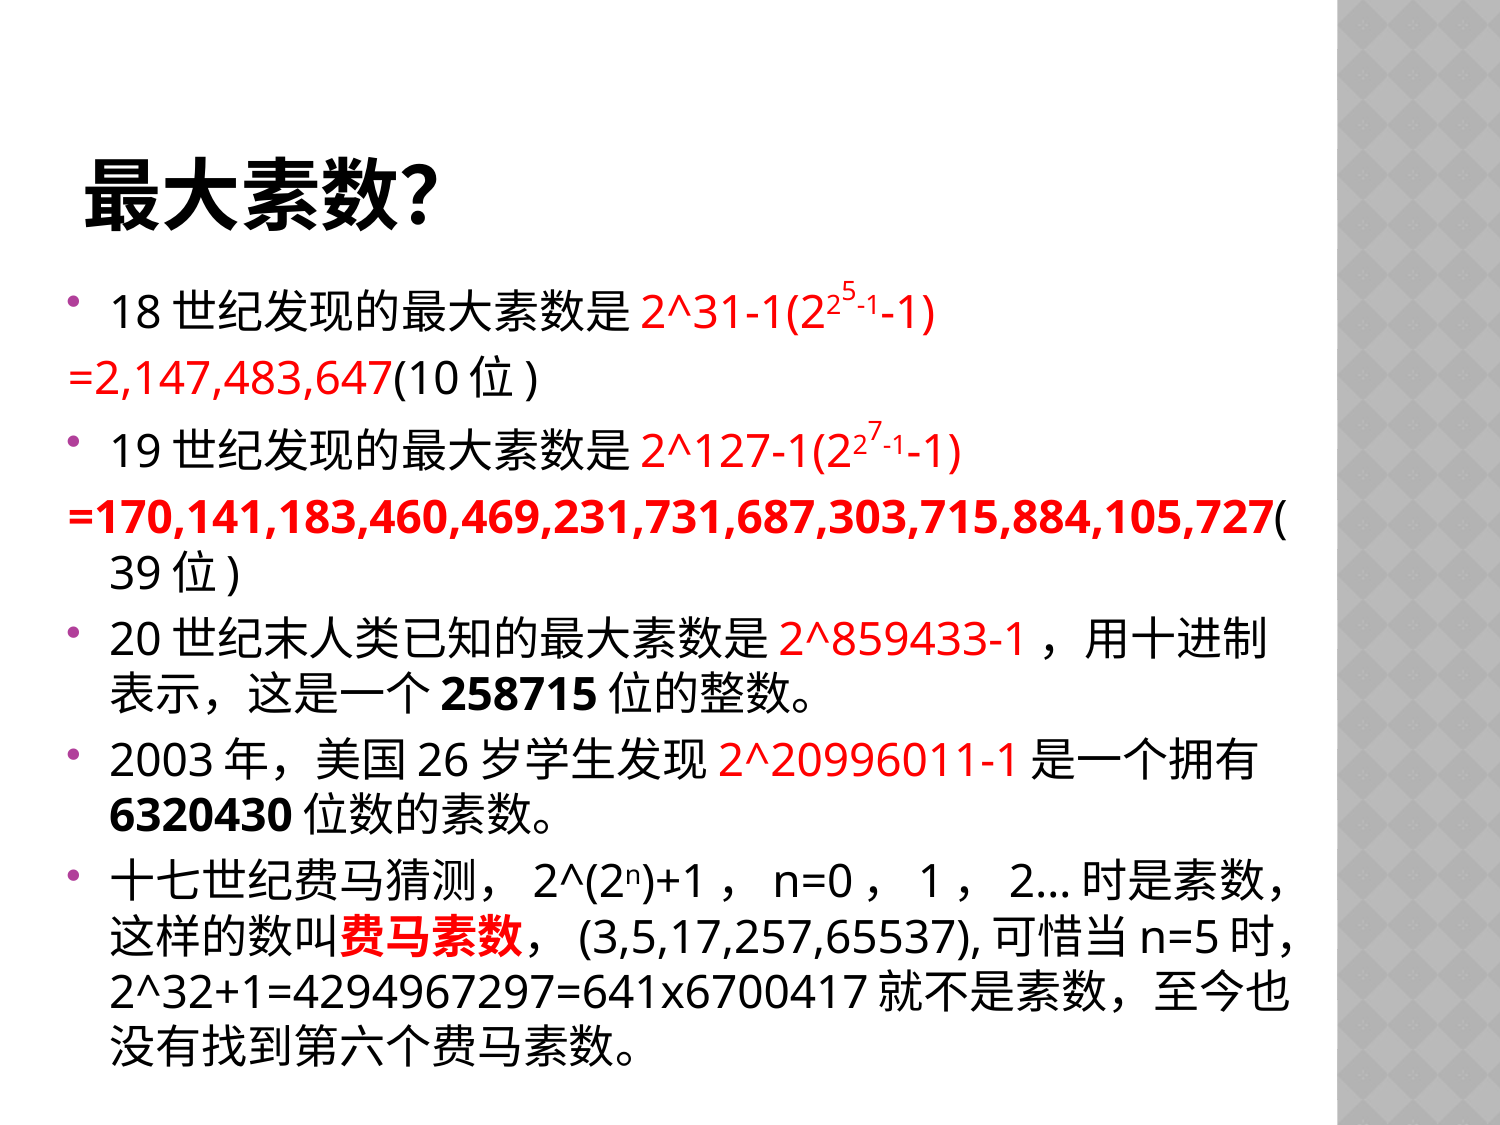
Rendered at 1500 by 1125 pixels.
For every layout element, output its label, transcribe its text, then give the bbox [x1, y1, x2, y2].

text_box 3 [1337, 0, 1500, 1125]
list 18世纪发现的最大素数是2^31-1(225-1-1) =2,147,483,647(10位) 19世纪发现的最大素数是2^127-1(227-1-1) =170,141,183,460,469,231,731,687,303,715,884,105,727(39位) 20世纪末人类已知的最大素数是2^859433-1，用十进制表示，这是一个258715位的整数。 2003年，美国26岁学生发现2^20996011-1是一个拥有6320430位数的素数。 十七世纪费马猜测，2^(2n)+1，n=0，1，2…时是素数，这样的数叫费马素数，(3,5,17,257,65537),可惜当n=5时，2^32+1=4294967297=641x6700417就不是素数，至今也没有找到第六个费马素数。 [53, 267, 1317, 1083]
title 最大素数？ [75, 52, 1263, 240]
